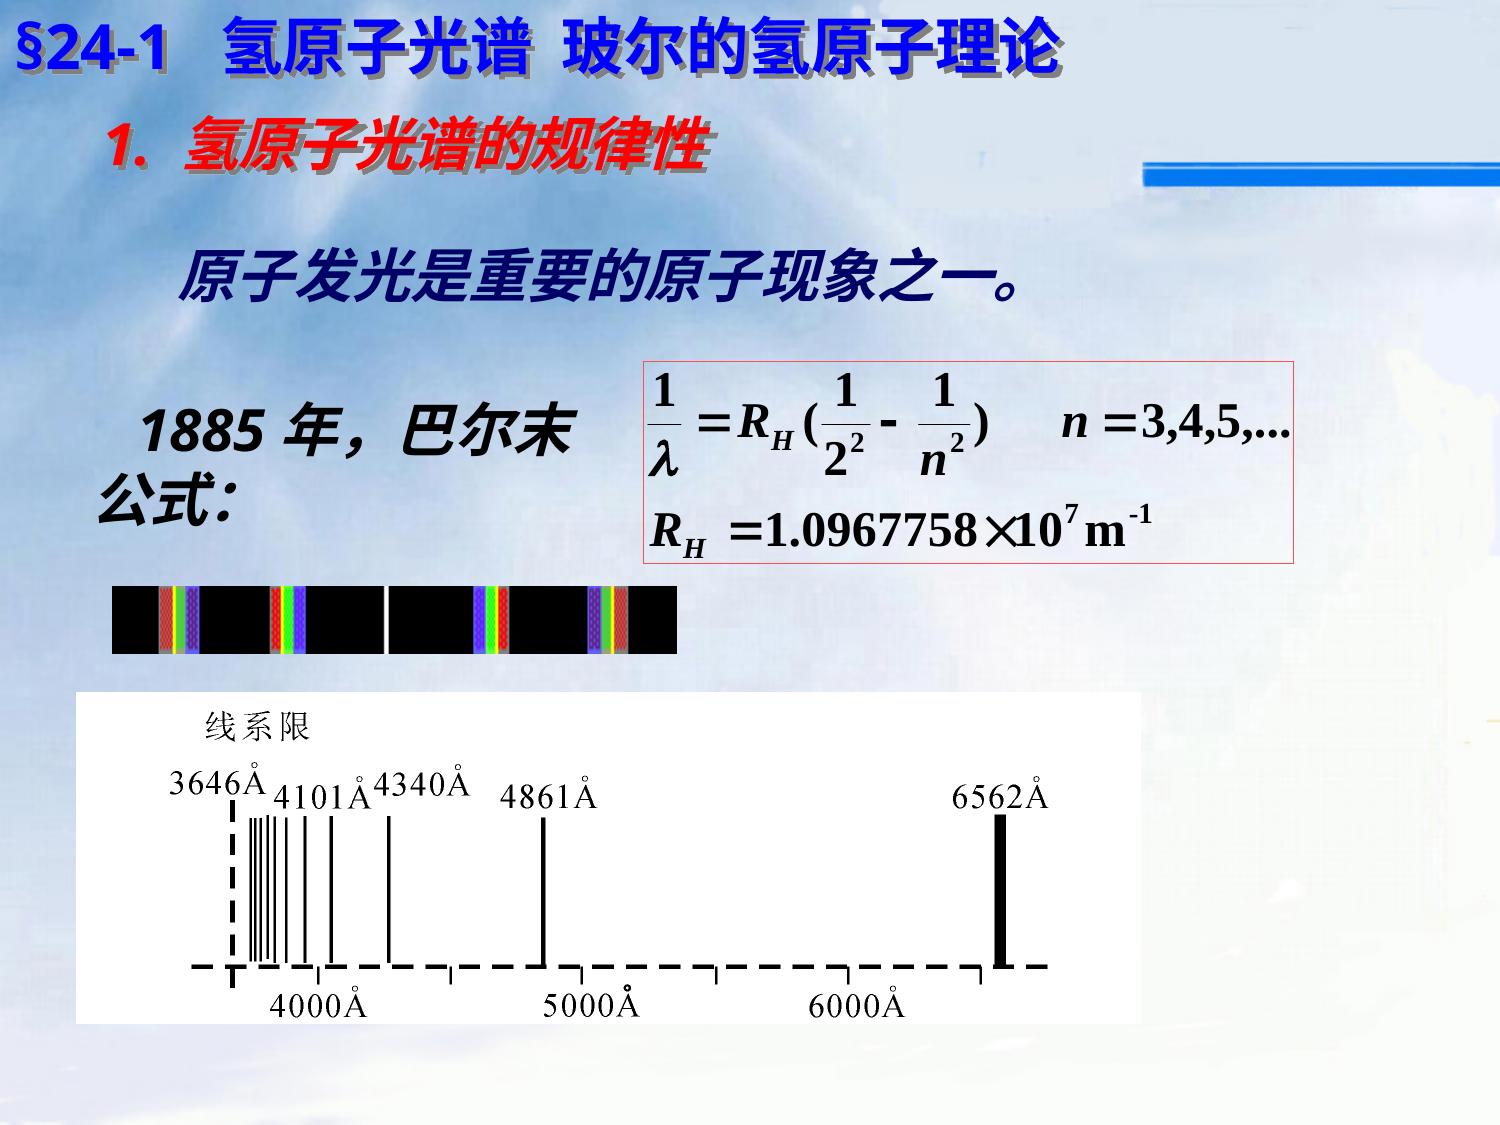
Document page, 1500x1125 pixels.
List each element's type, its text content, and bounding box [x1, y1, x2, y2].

text_box 原子发光是重要的原子现象之一。 [29, 231, 1152, 317]
picture [0, 90, 1500, 1125]
text_box 1885年，巴尔末公式： [76, 385, 609, 540]
text_box §24-1 氢原子光谱 玻尔的氢原子理论 [0, 0, 1500, 90]
text_box 1. 氢原子光谱的规律性 [87, 99, 832, 185]
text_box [643, 361, 1294, 564]
